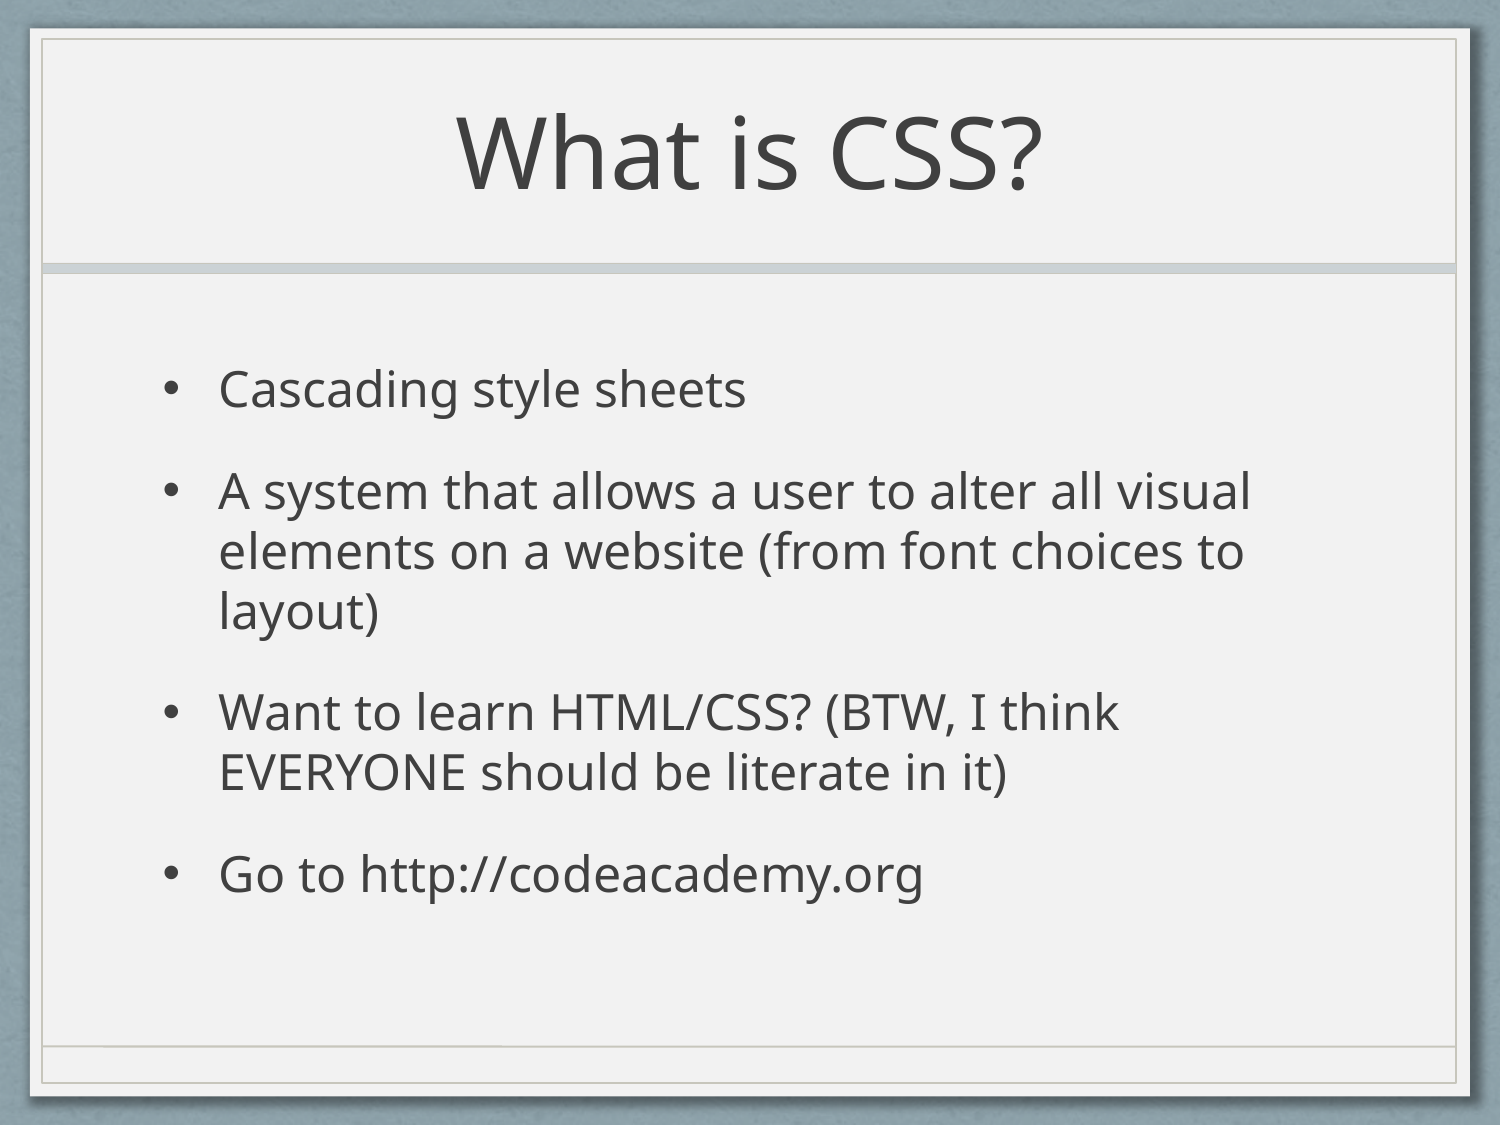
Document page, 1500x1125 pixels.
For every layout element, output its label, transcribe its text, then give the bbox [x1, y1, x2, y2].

title What is CSS? [147, 40, 1353, 260]
list Cascading style sheets A system that allows a user to alter all visual elements on a website (from font choices to layout) Want to learn HTML/CSS? (BTW, I think EVERYONE should be literate in it) Go to http://codeacademy.org [147, 350, 1353, 995]
